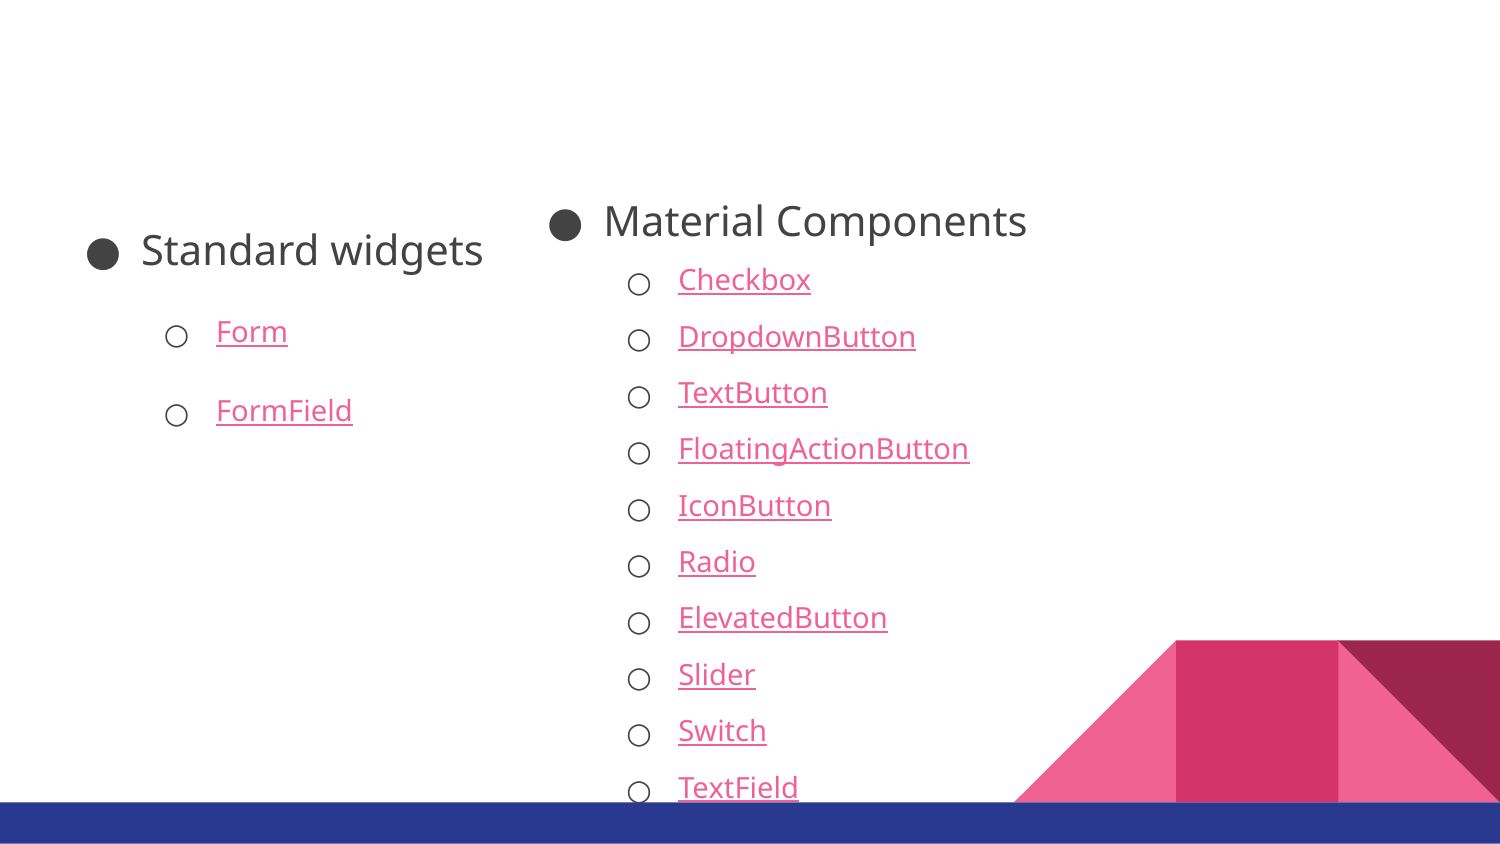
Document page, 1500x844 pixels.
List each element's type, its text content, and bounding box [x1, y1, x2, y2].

list Standard widgets Form FormField [51, 201, 514, 750]
text_box Material Components Checkbox DropdownButton TextButton FloatingActionButton IconButton Radio ElevatedButton Slider Switch TextField [513, 179, 1444, 728]
